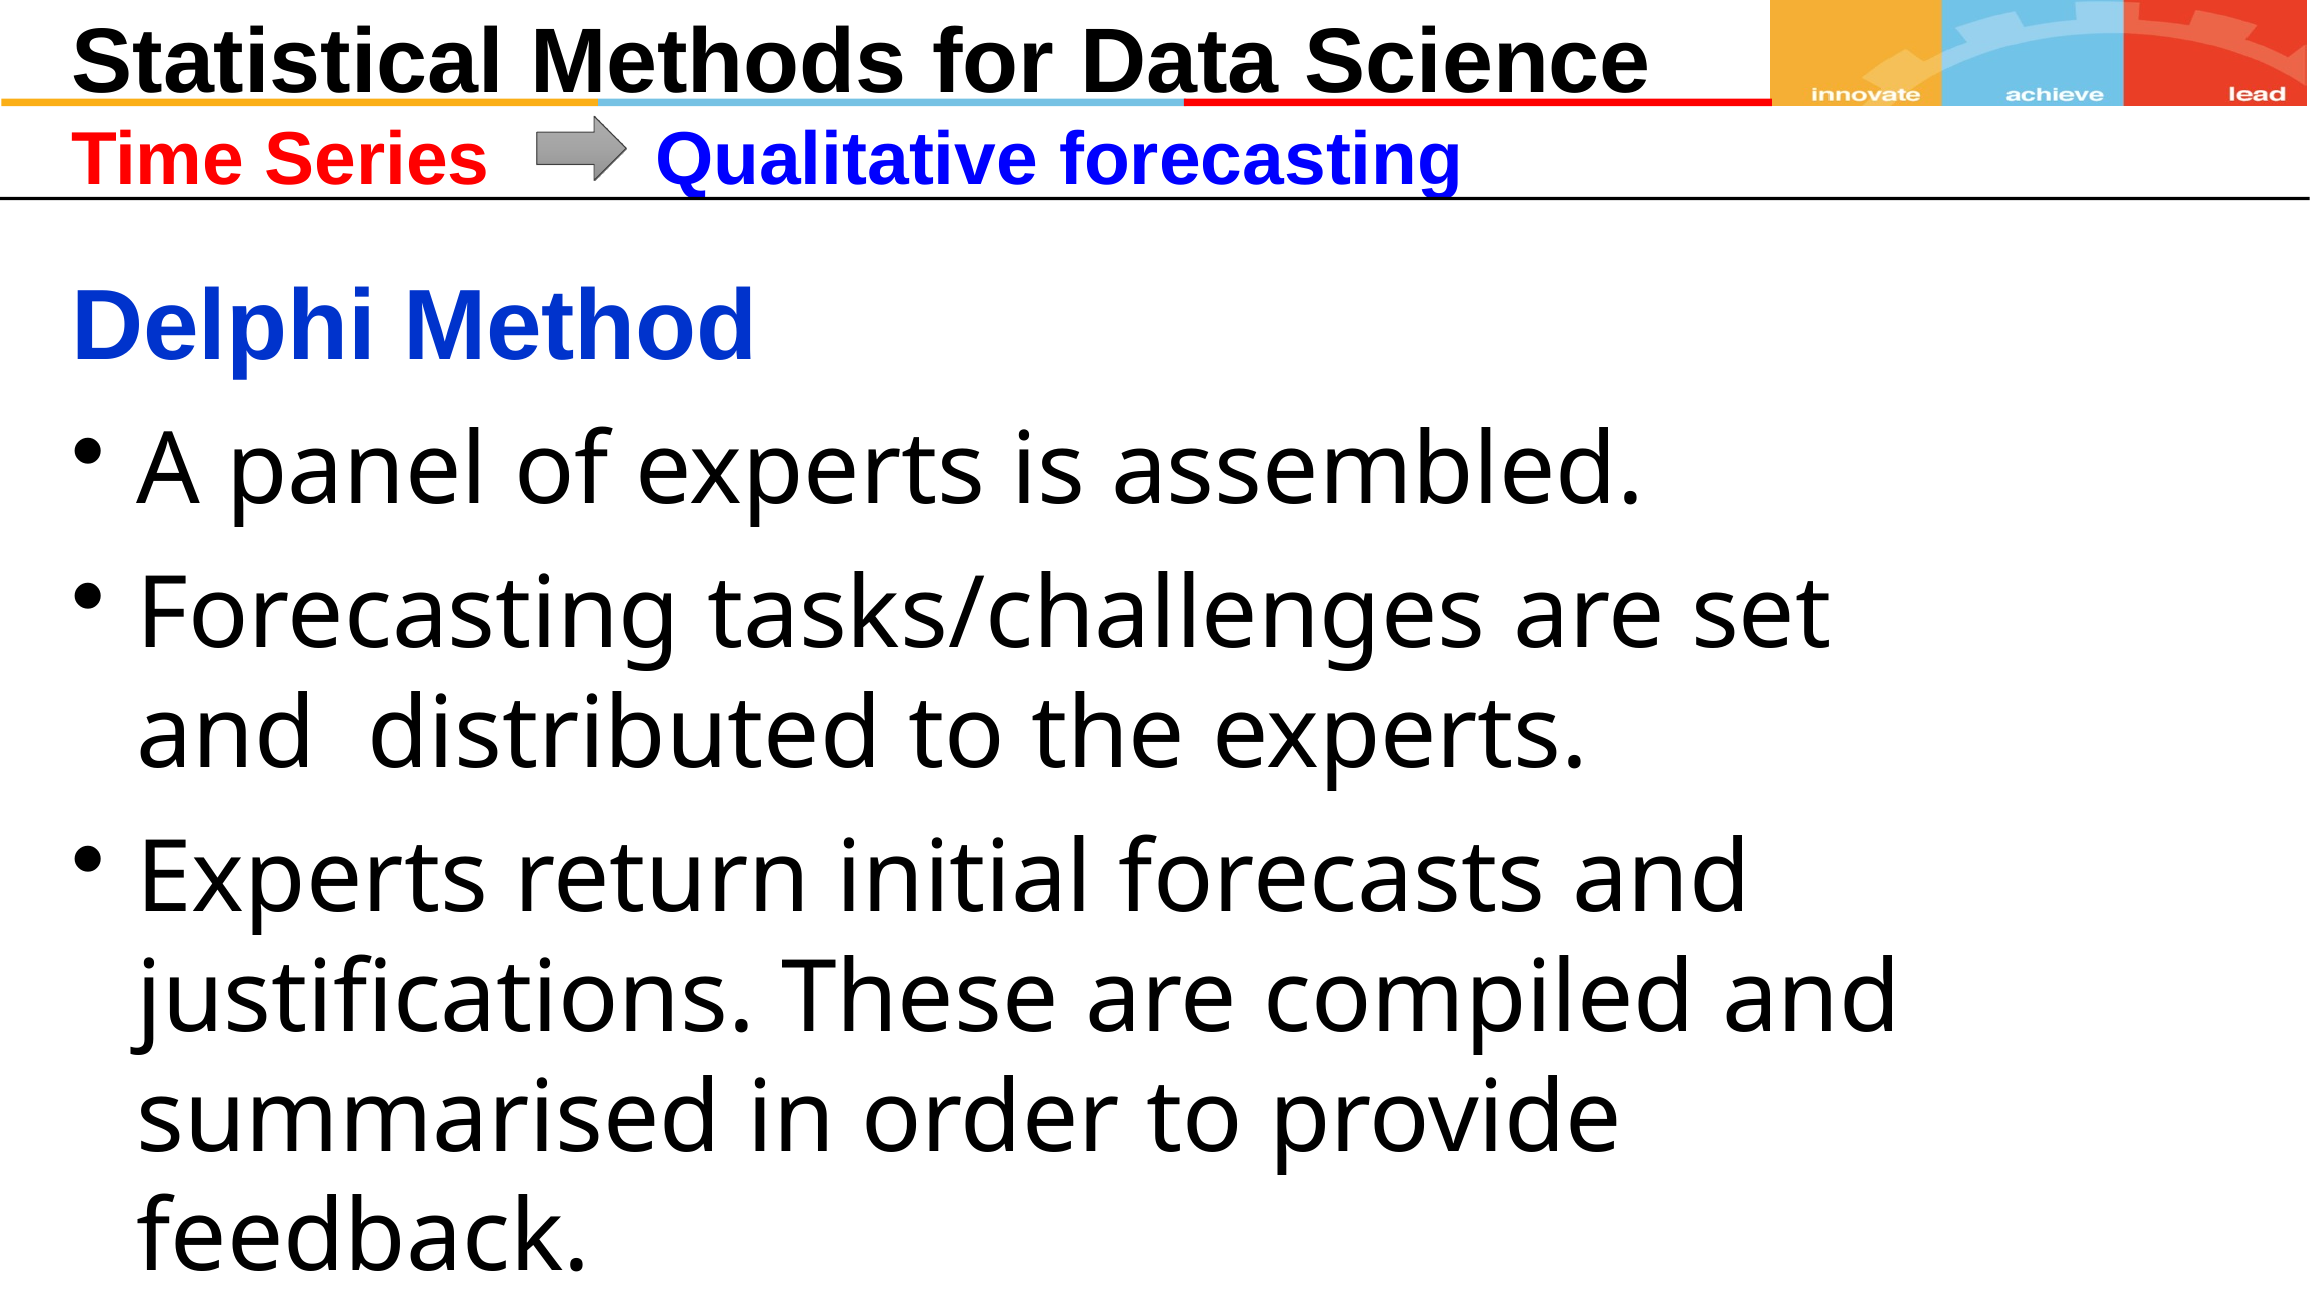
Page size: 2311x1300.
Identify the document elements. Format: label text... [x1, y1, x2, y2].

text_box Statistical Methods for Data Science Time Series Qualitative forecasting Delphi Method A panel of experts is assembled. Forecasting tasks/challenges are set and distributed to the experts. Experts return initial forecasts and justifications. These are compiled and summarised in order to provide feedback. [69, 0, 1980, 196]
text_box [536, 115, 628, 182]
picture [1980, 0, 2307, 106]
text_box Statistical Methods for Data Science Time Series Qualitative forecasting Delphi Method A panel of experts is assembled. Forecasting tasks/challenges are set and distributed to the experts. Experts return initial forecasts and justifications. These are compiled and summarised in order to provide feedback. [69, 201, 1980, 1291]
text_box [0, 196, 2310, 201]
